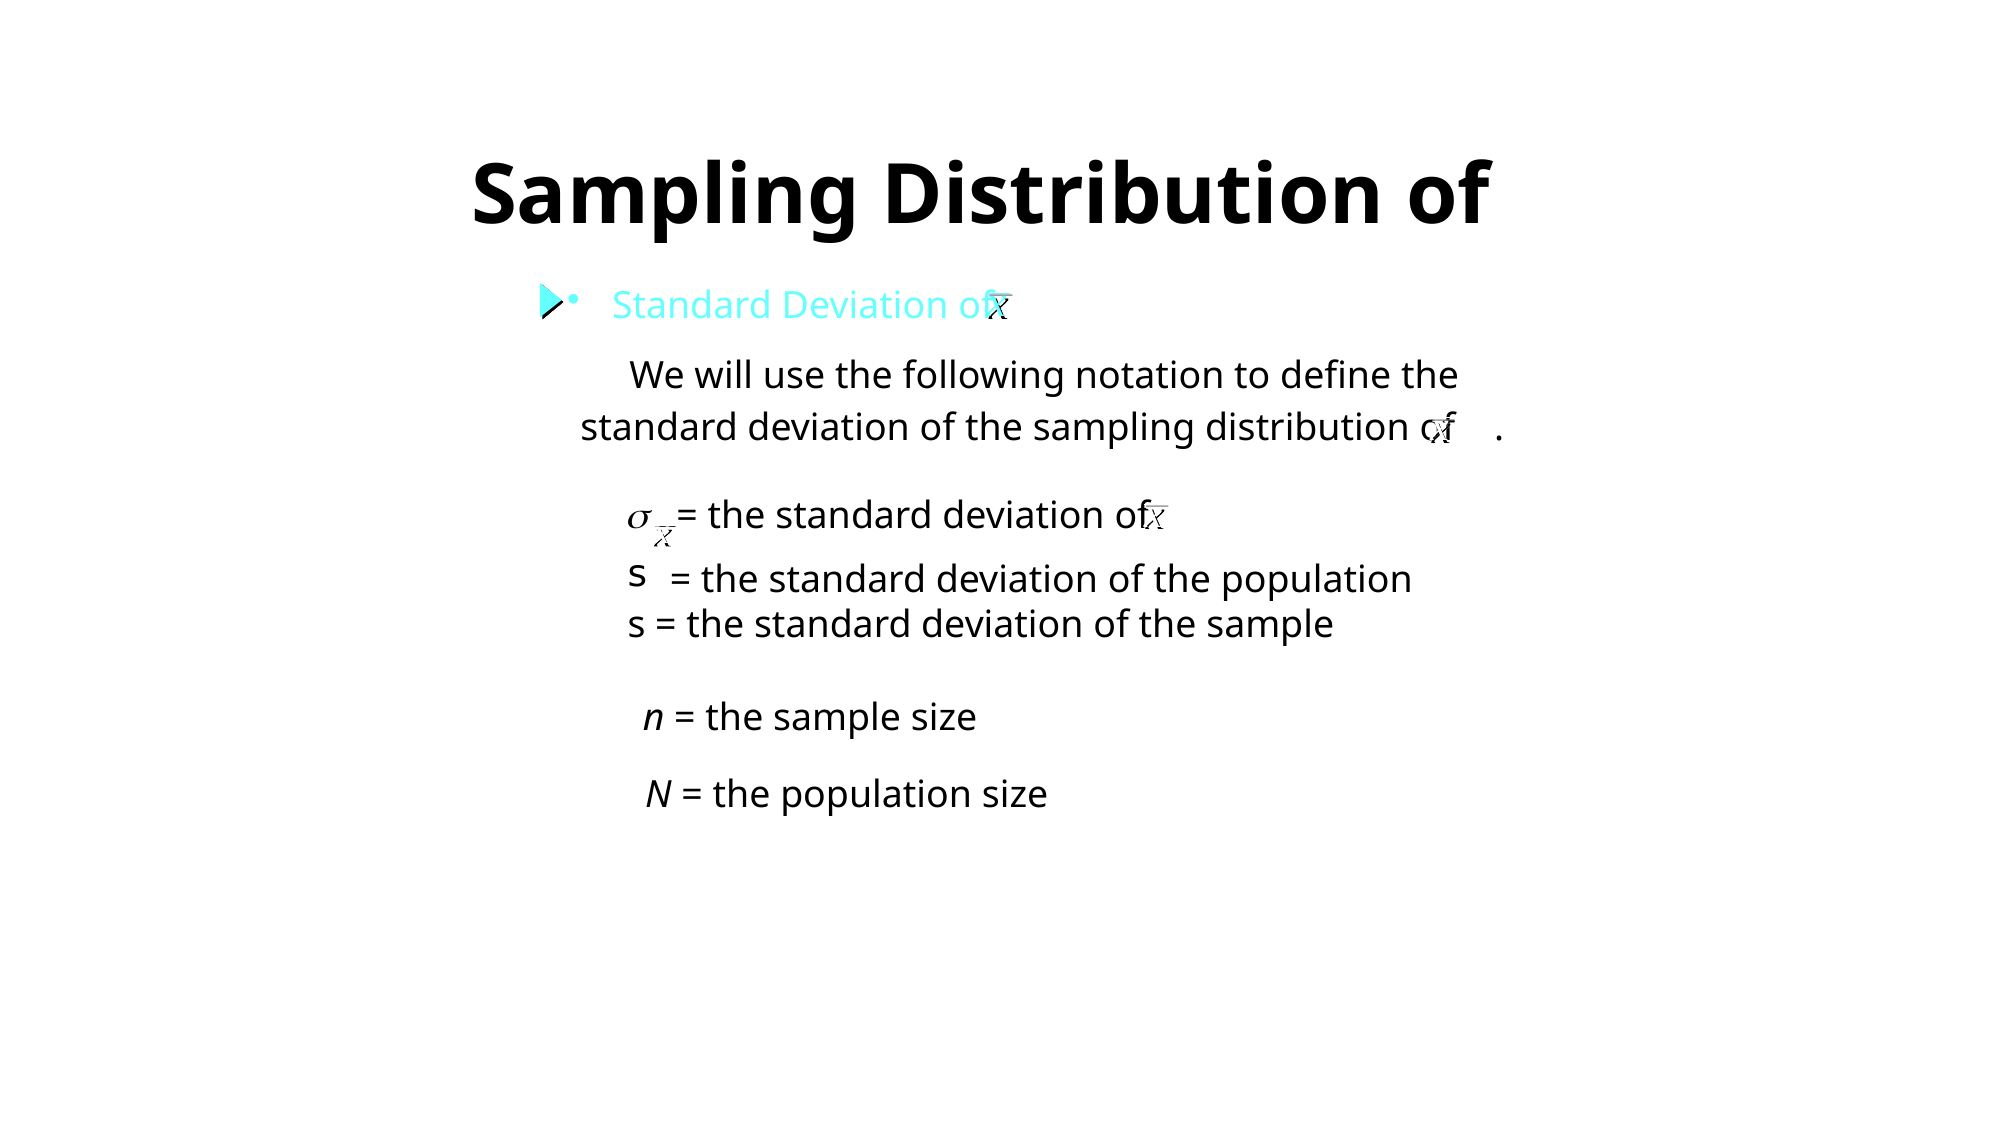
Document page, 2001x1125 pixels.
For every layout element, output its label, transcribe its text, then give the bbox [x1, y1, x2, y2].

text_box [569, 344, 1550, 469]
text_box = the standard deviation of the population s = the standard deviation of the sample [612, 547, 1429, 653]
text_box N = the population size [630, 762, 1074, 823]
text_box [563, 273, 1011, 335]
text_box n = the sample size [628, 686, 993, 746]
text_box [541, 284, 558, 315]
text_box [619, 483, 1167, 545]
